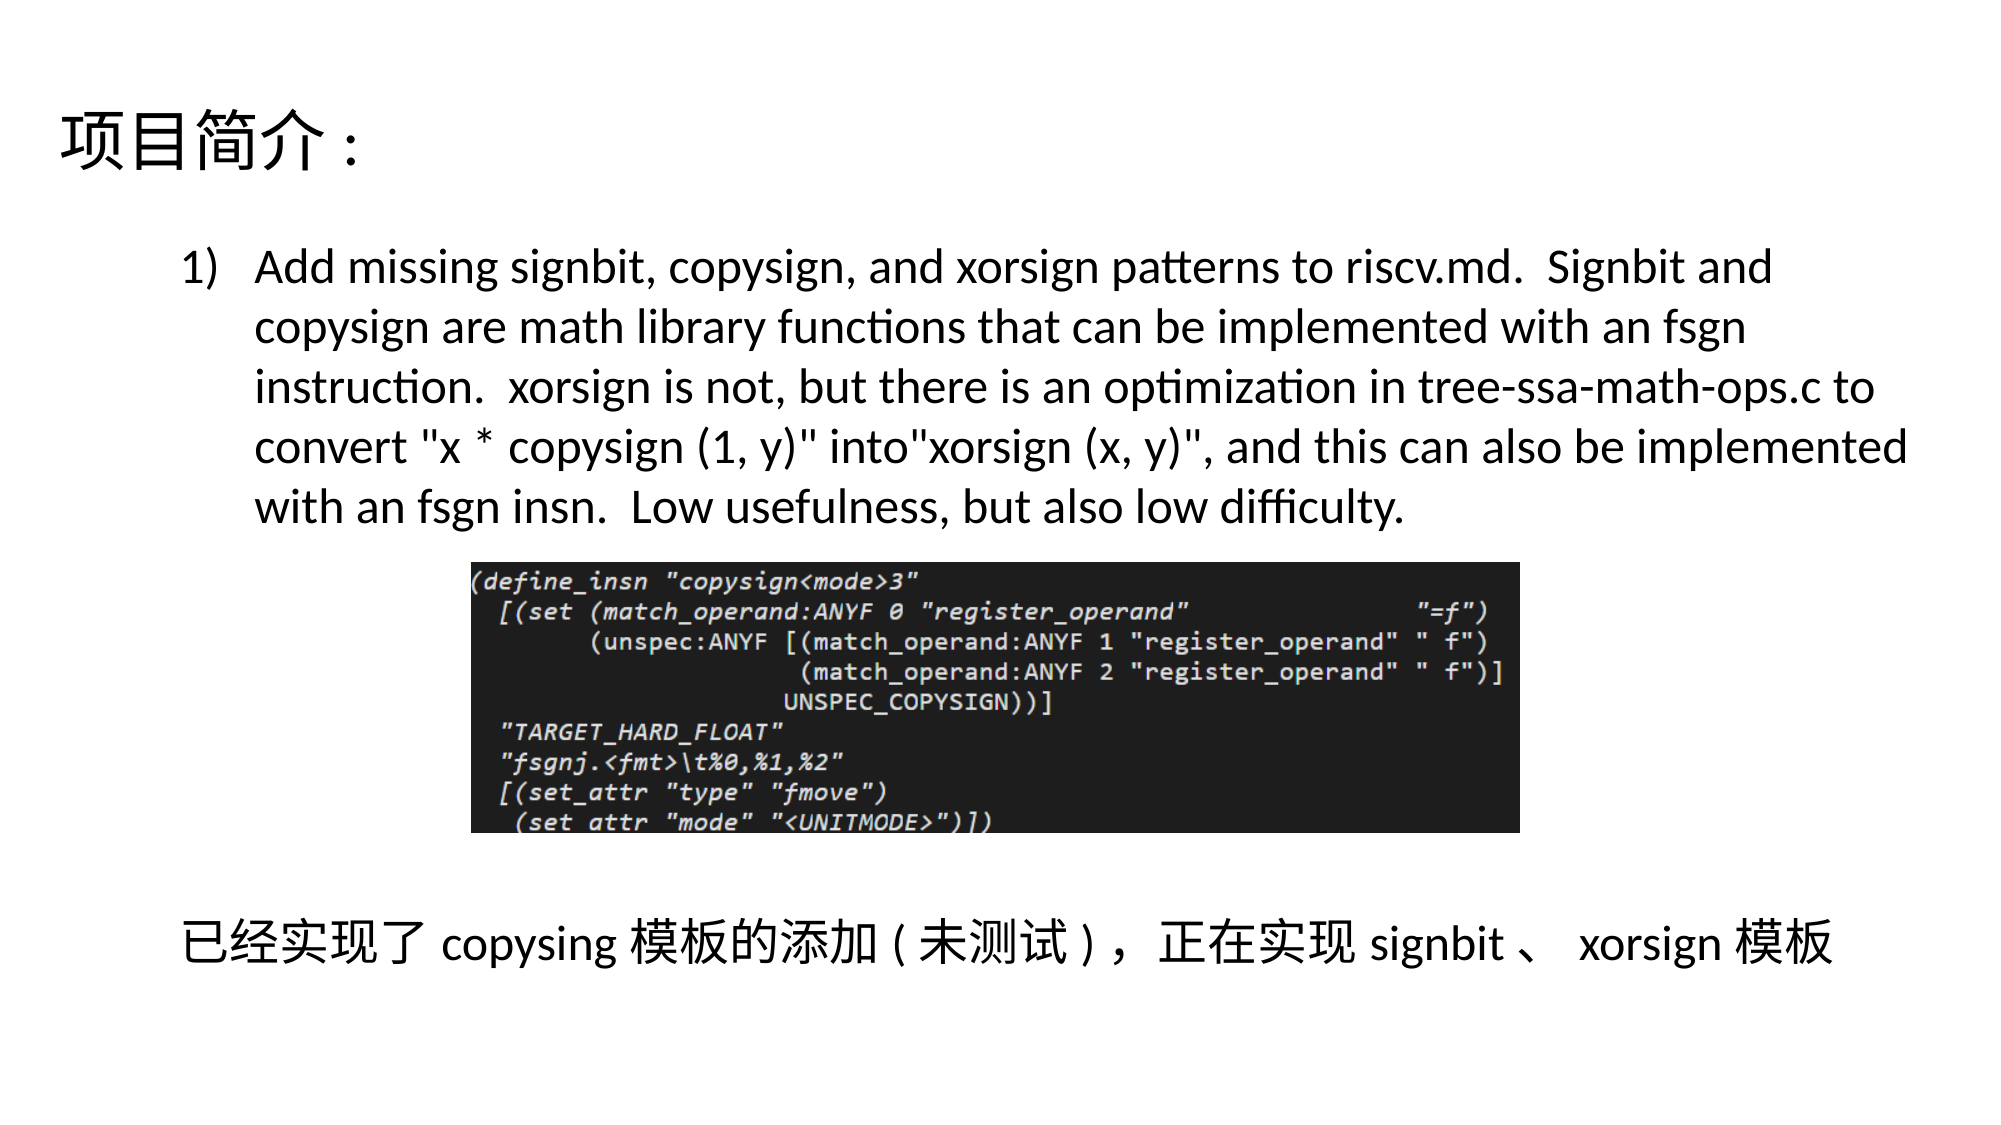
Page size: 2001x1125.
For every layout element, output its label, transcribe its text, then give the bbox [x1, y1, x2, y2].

text_box 已经实现了copysing模板的添加(未测试)，正在实现signbit、xorsign模板 [164, 903, 1933, 978]
picture [0, 0, 2000, 1125]
text_box 项目简介: [45, 91, 472, 187]
text_box Add missing signbit, copysign, and xorsign patterns to riscv.md. Signbit and copysign are math library functions that can be implemented with an fsgn instruction. xorsign is not, but there is an optimization in tree-ssa-math-ops.c to convert "x * copysign (1, y)" into"xorsign (x, y)", and this can also be implemented with an fsgn insn. Low usefulness, but also low difficulty. [164, 225, 1933, 601]
